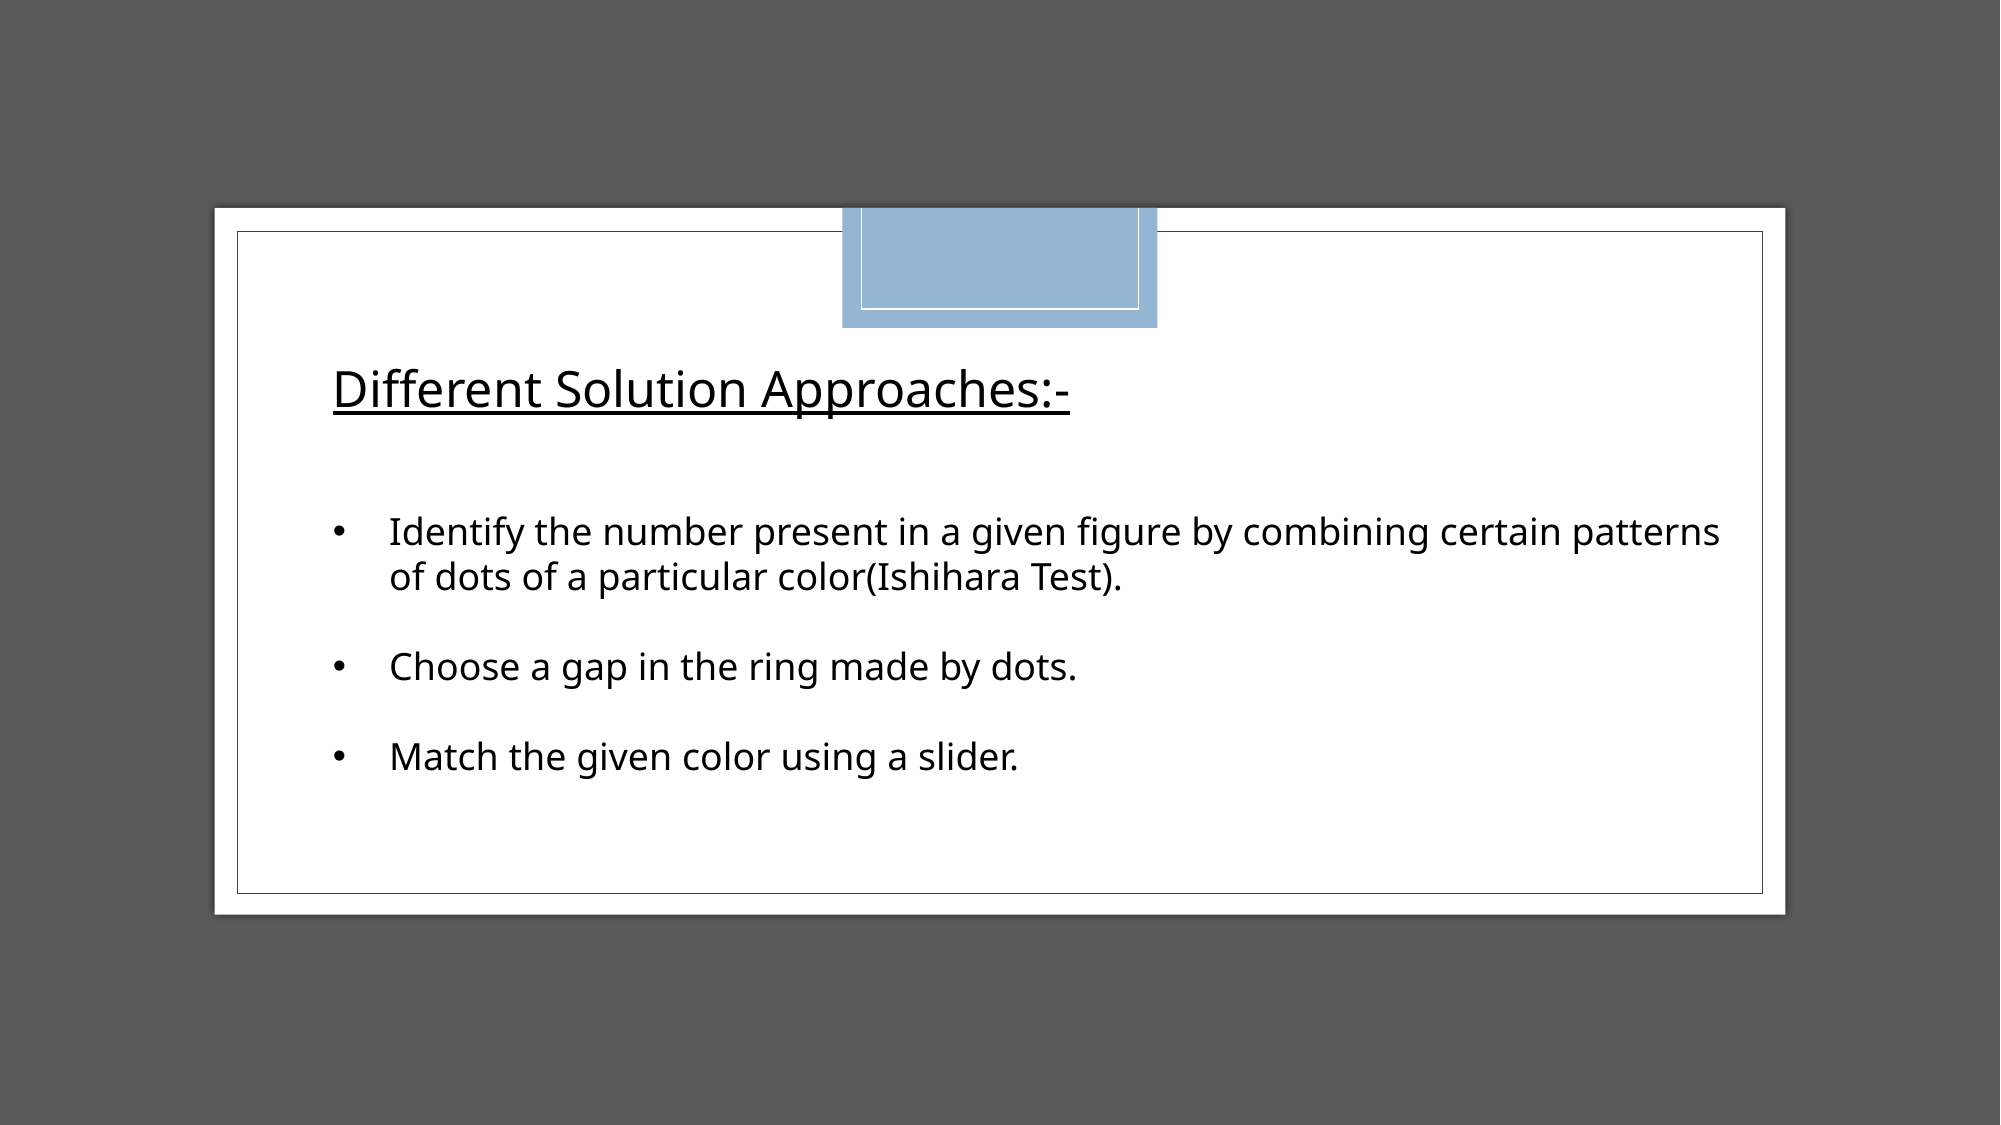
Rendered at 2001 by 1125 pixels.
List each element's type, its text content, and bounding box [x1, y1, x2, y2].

text_box Different Solution Approaches:- Identify the number present in a given figure by combining certain patterns of dots of a particular color(Ishihara Test). Choose a gap in the ring made by dots. Match the given color using a slider. [318, 350, 1740, 786]
